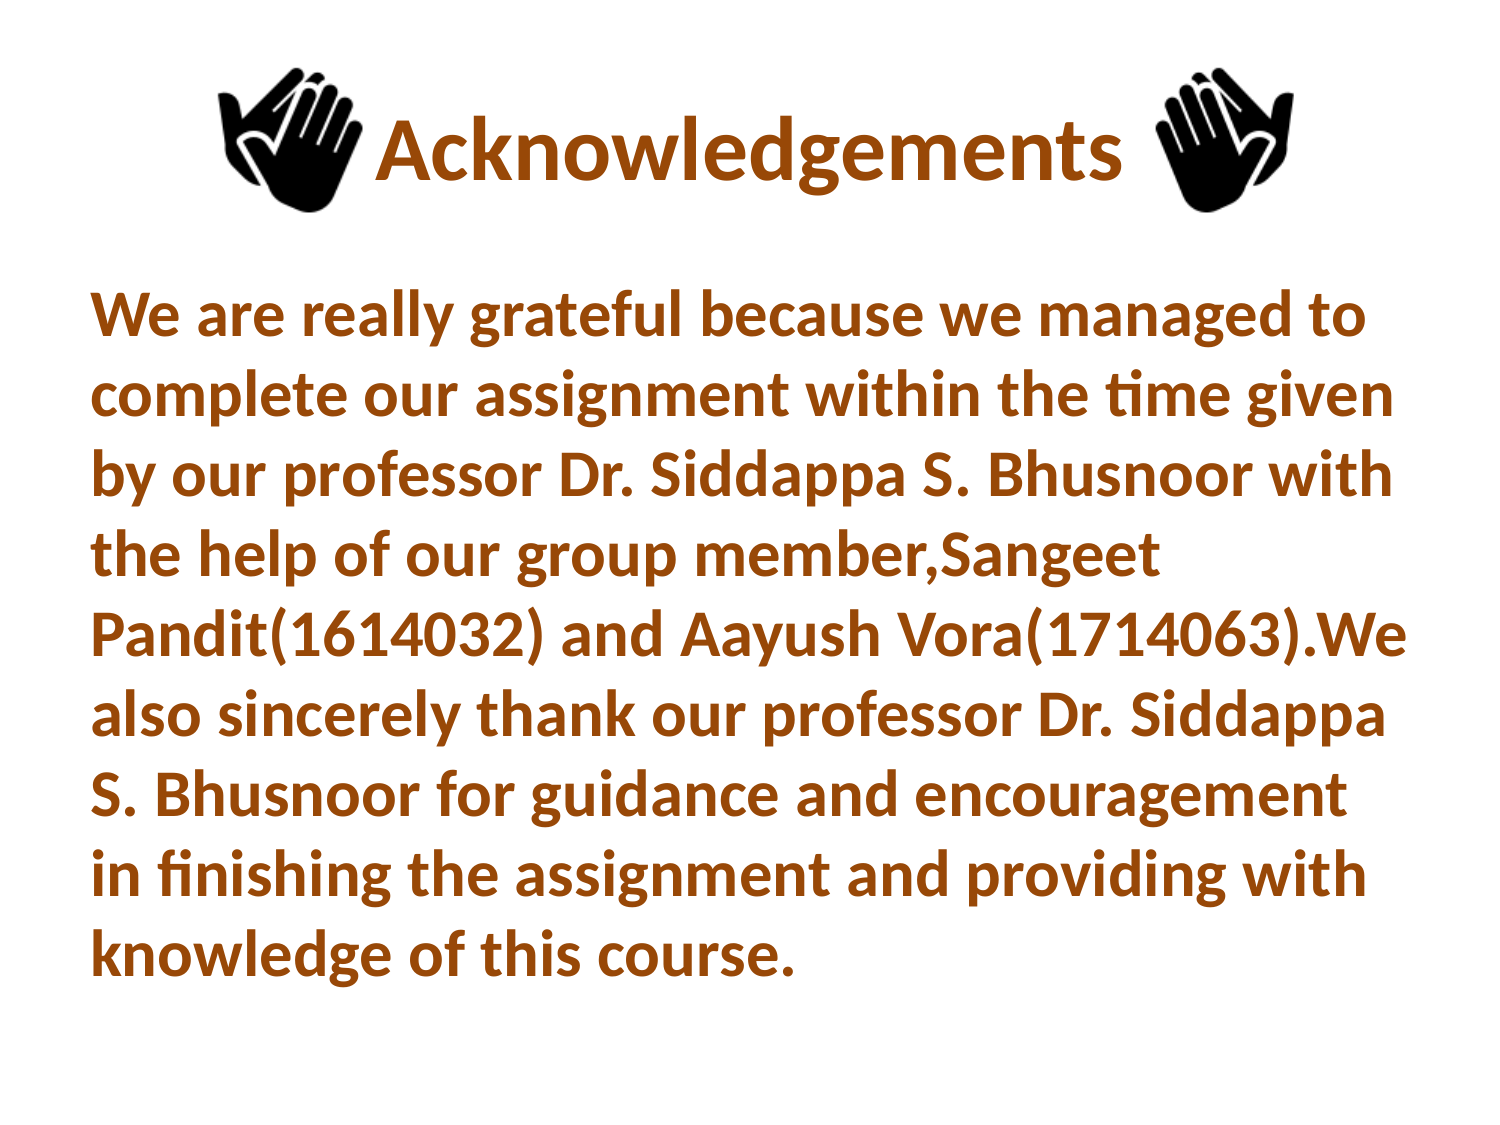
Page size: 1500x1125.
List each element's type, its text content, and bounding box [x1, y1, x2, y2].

title Acknowledgements [75, 50, 1425, 238]
list We are really grateful because we managed to complete our assignment within the time given by our professor Dr. Siddappa S. Bhusnoor with the help of our group member,Sangeet Pandit(1614032) and Aayush Vora(1714063).We also sincerely thank our professor Dr. Siddappa S. Bhusnoor for guidance and encouragement in finishing the assignment and providing with knowledge of this course. [75, 262, 1425, 1005]
picture [1149, 62, 1301, 219]
picture [212, 62, 369, 219]
